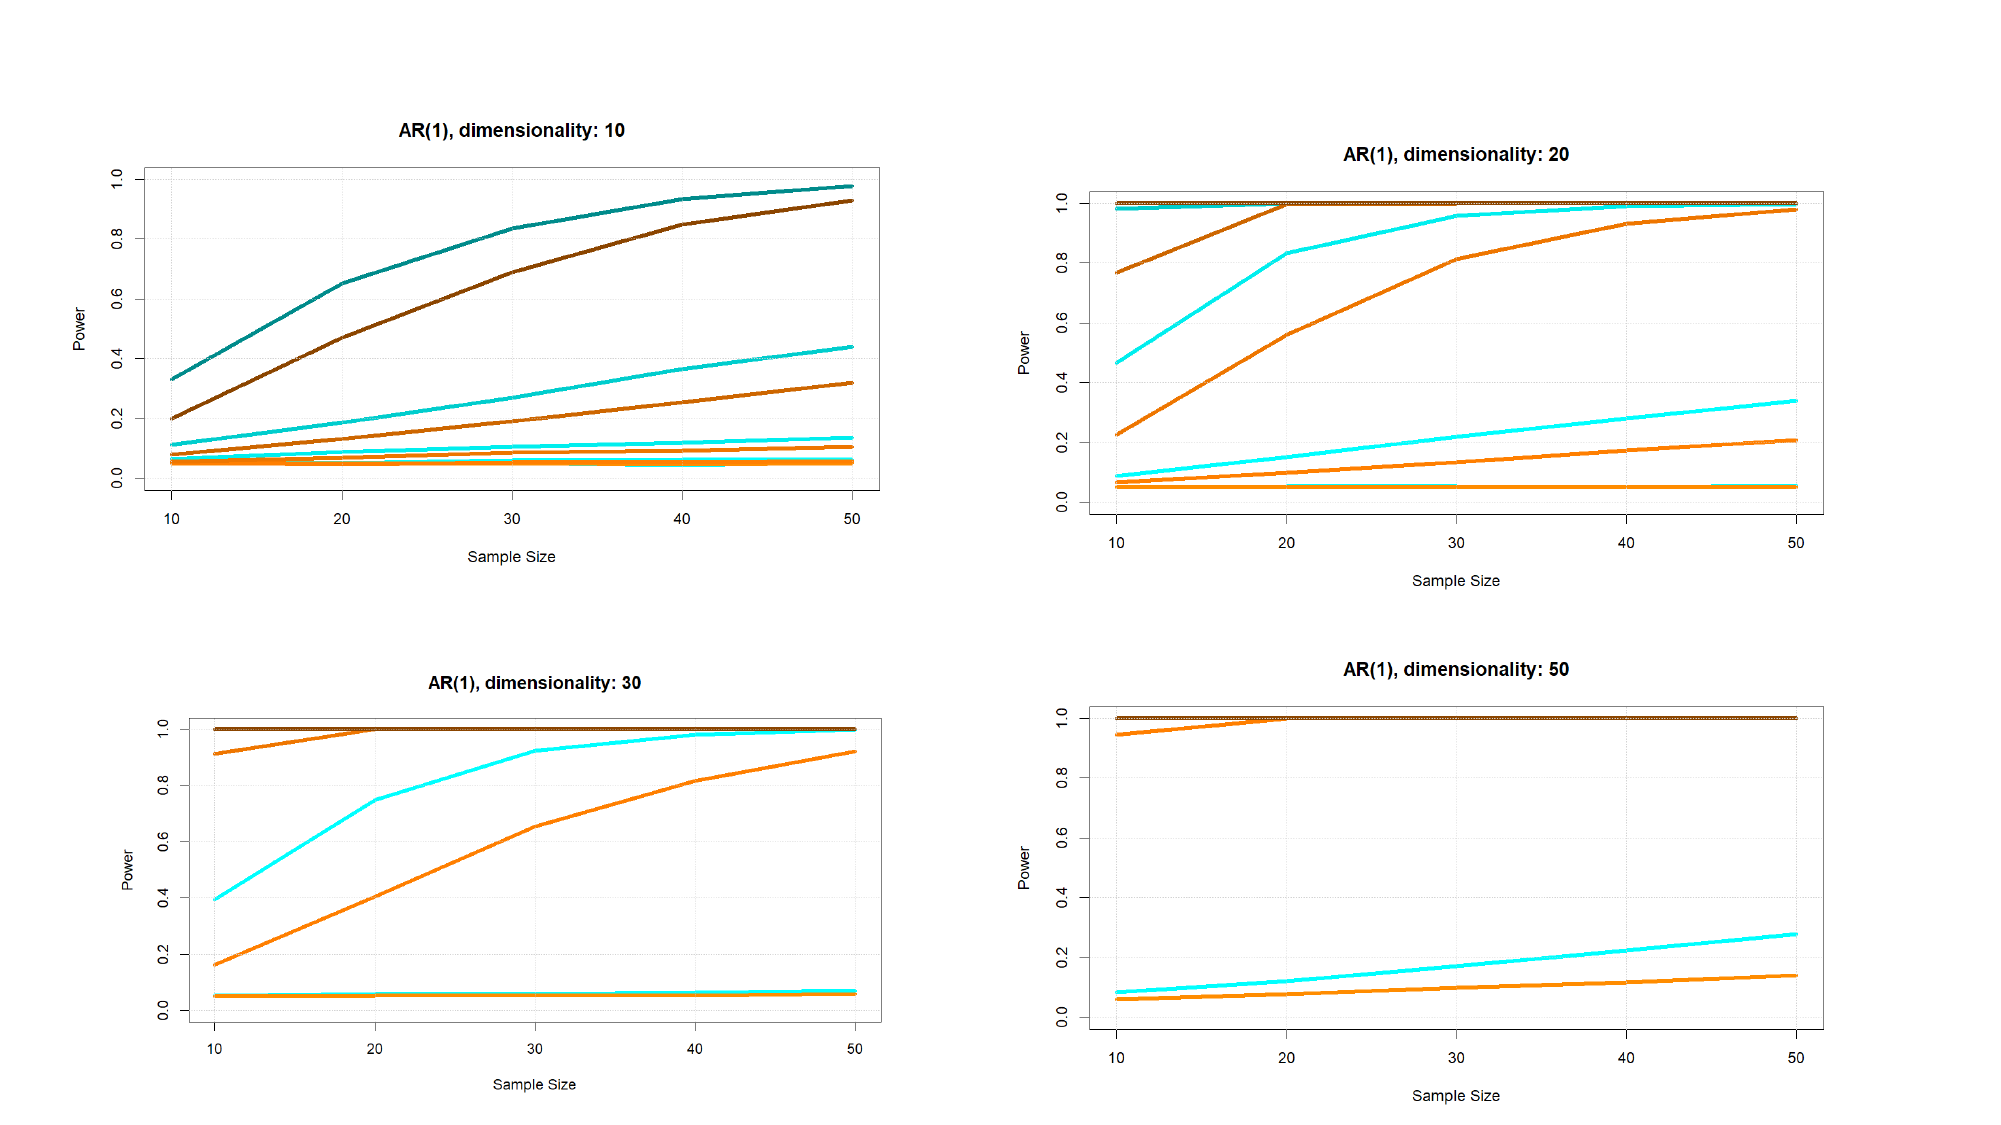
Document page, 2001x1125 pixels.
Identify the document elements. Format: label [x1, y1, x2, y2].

list [67, 90, 919, 587]
picture [116, 644, 919, 1113]
picture [1011, 113, 1864, 610]
picture [1011, 629, 1864, 1125]
